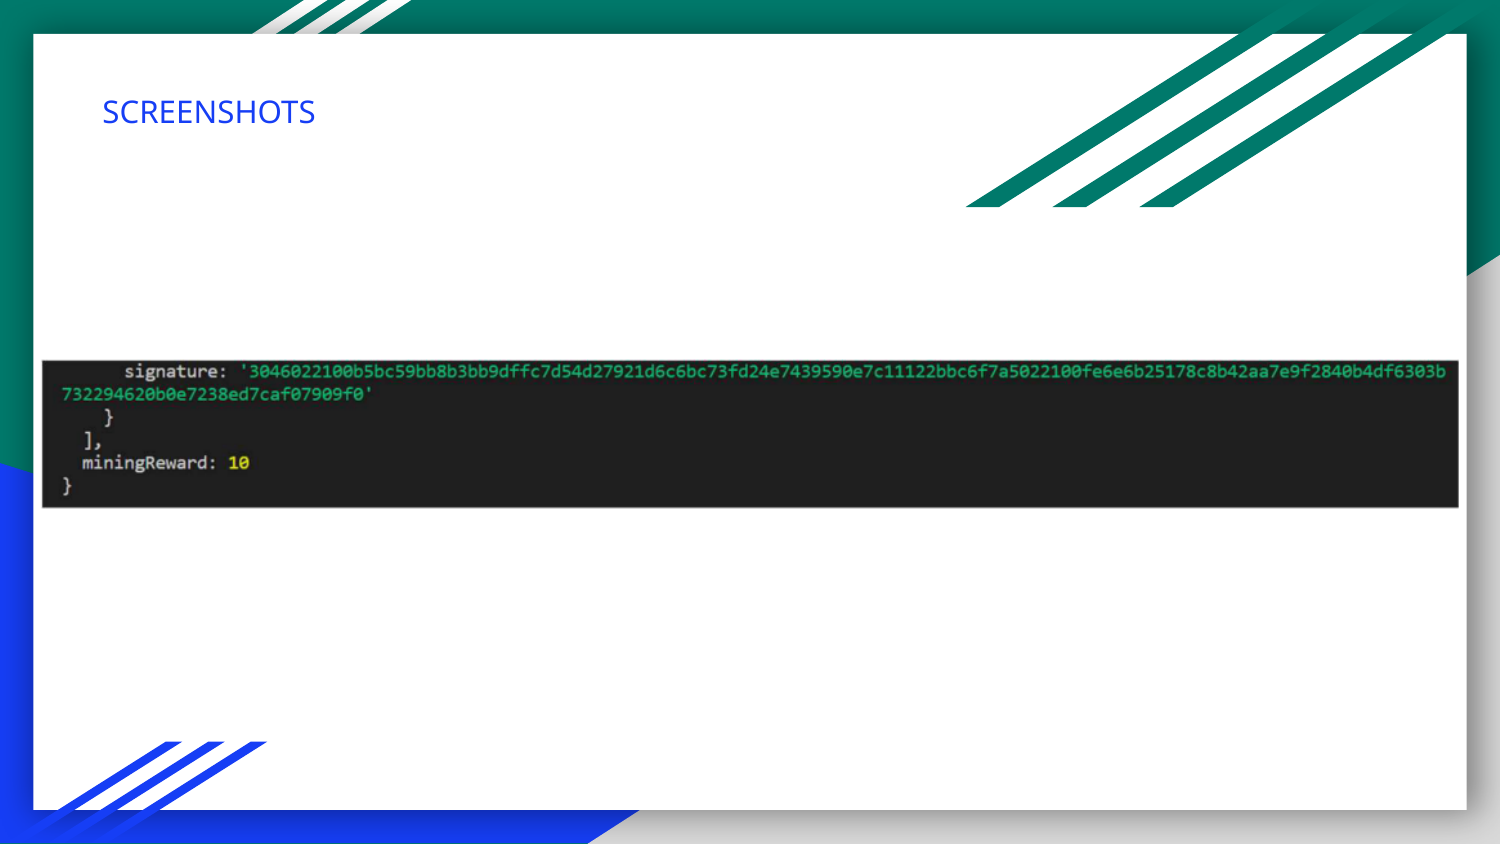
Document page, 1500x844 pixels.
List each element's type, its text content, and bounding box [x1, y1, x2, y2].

text_box SCREENSHOTS [87, 76, 482, 145]
picture [35, 353, 1464, 516]
